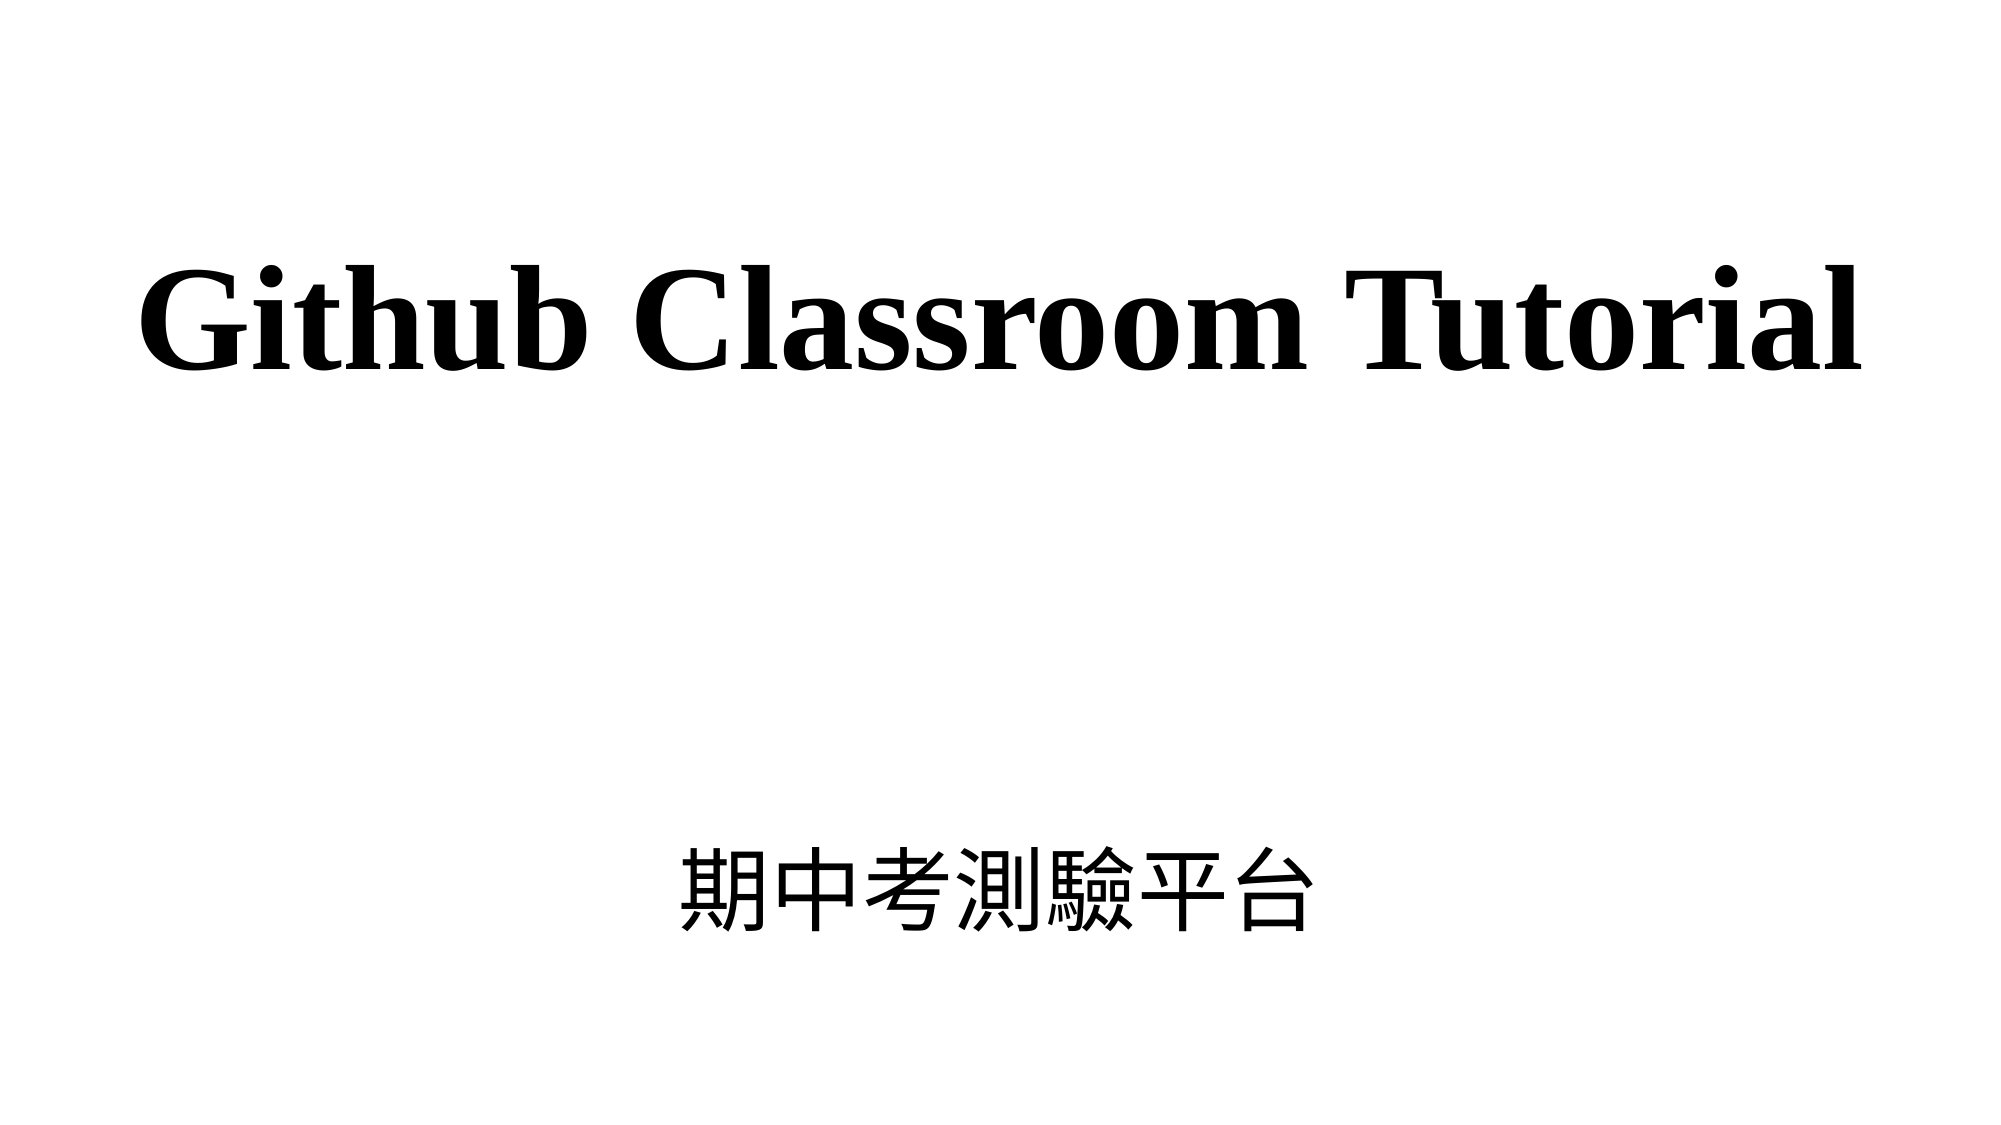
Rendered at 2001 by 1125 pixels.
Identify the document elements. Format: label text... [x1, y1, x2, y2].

text_box 期中考測驗平台 [664, 715, 1336, 951]
text_box Github Classroom Tutorial [119, 212, 1881, 408]
